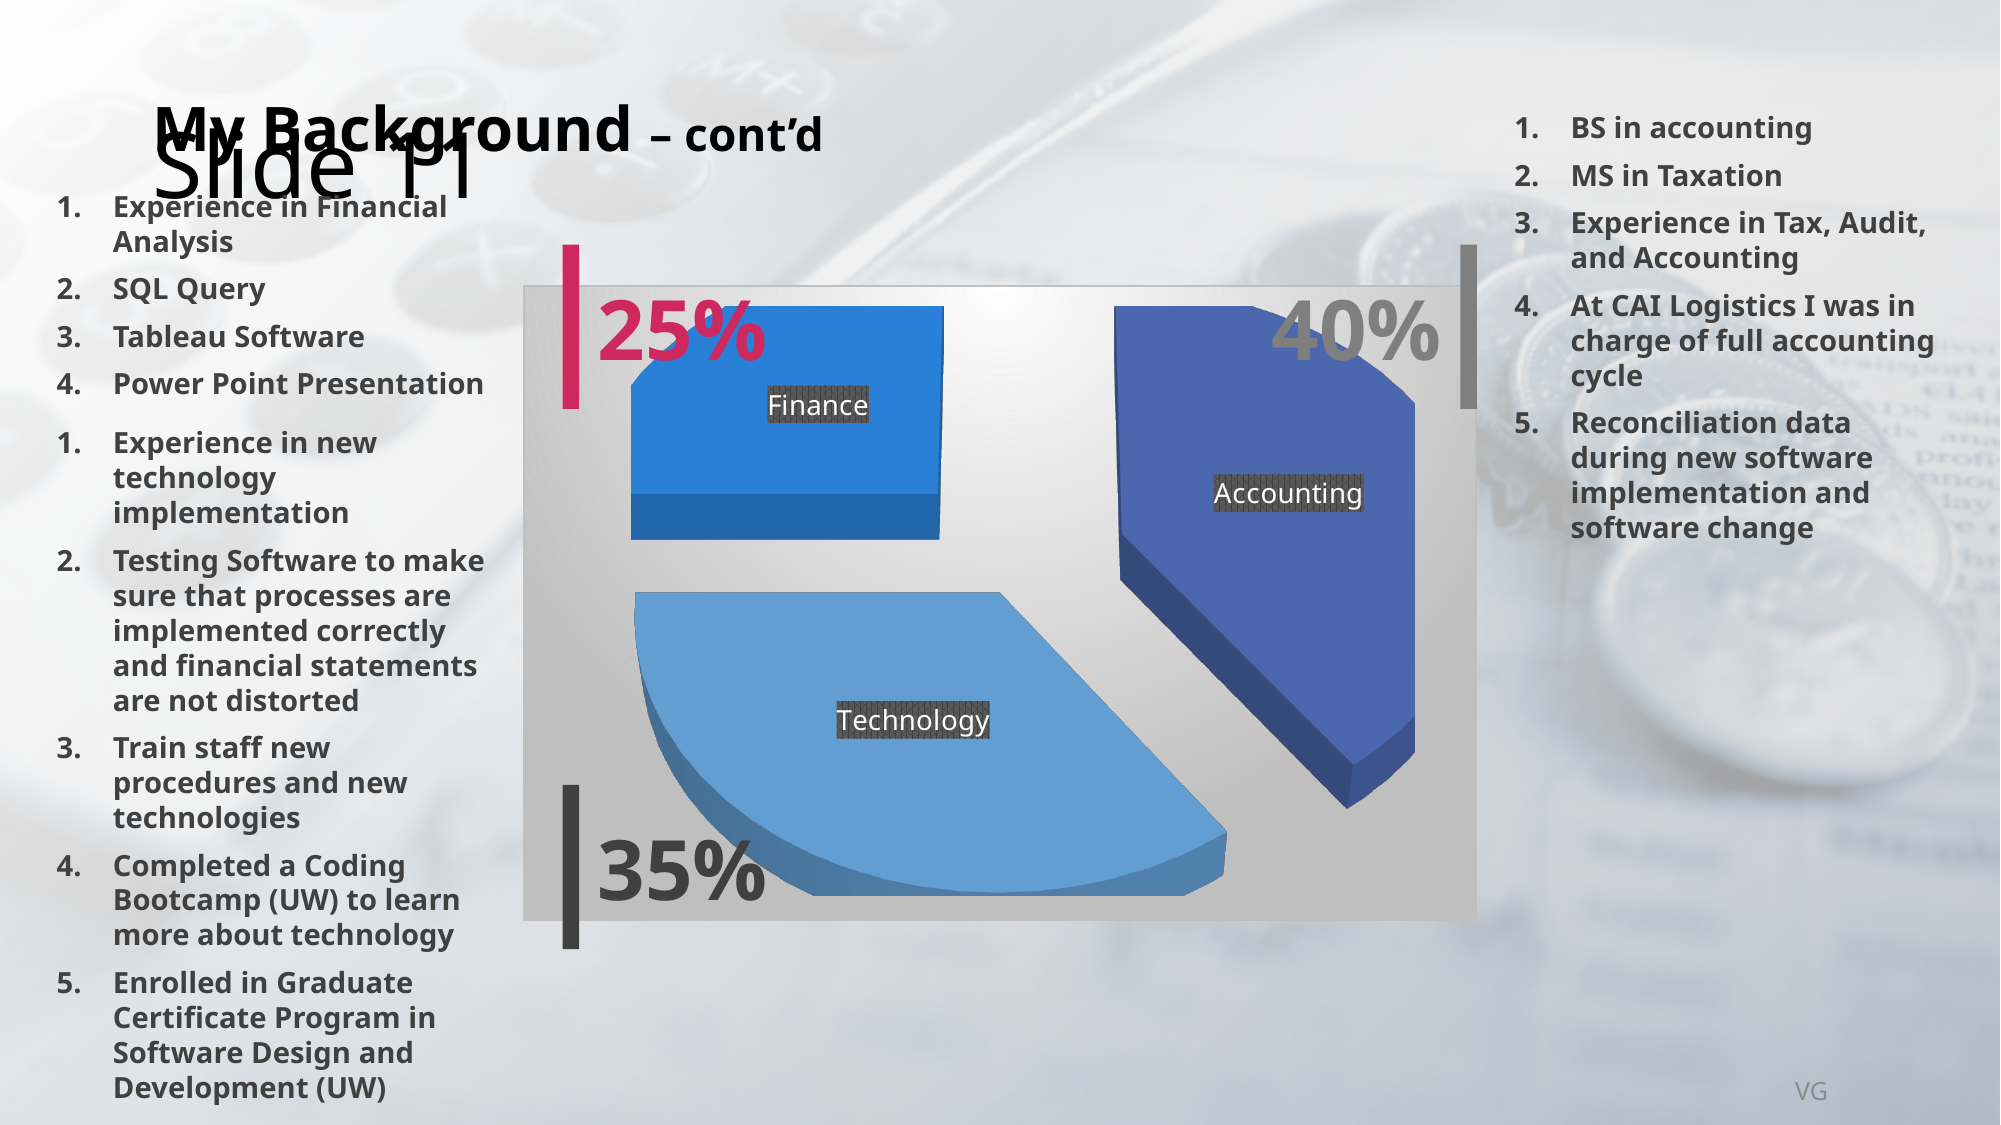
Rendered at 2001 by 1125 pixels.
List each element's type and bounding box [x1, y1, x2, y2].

chart [522, 285, 1478, 922]
picture [0, 0, 2000, 1125]
